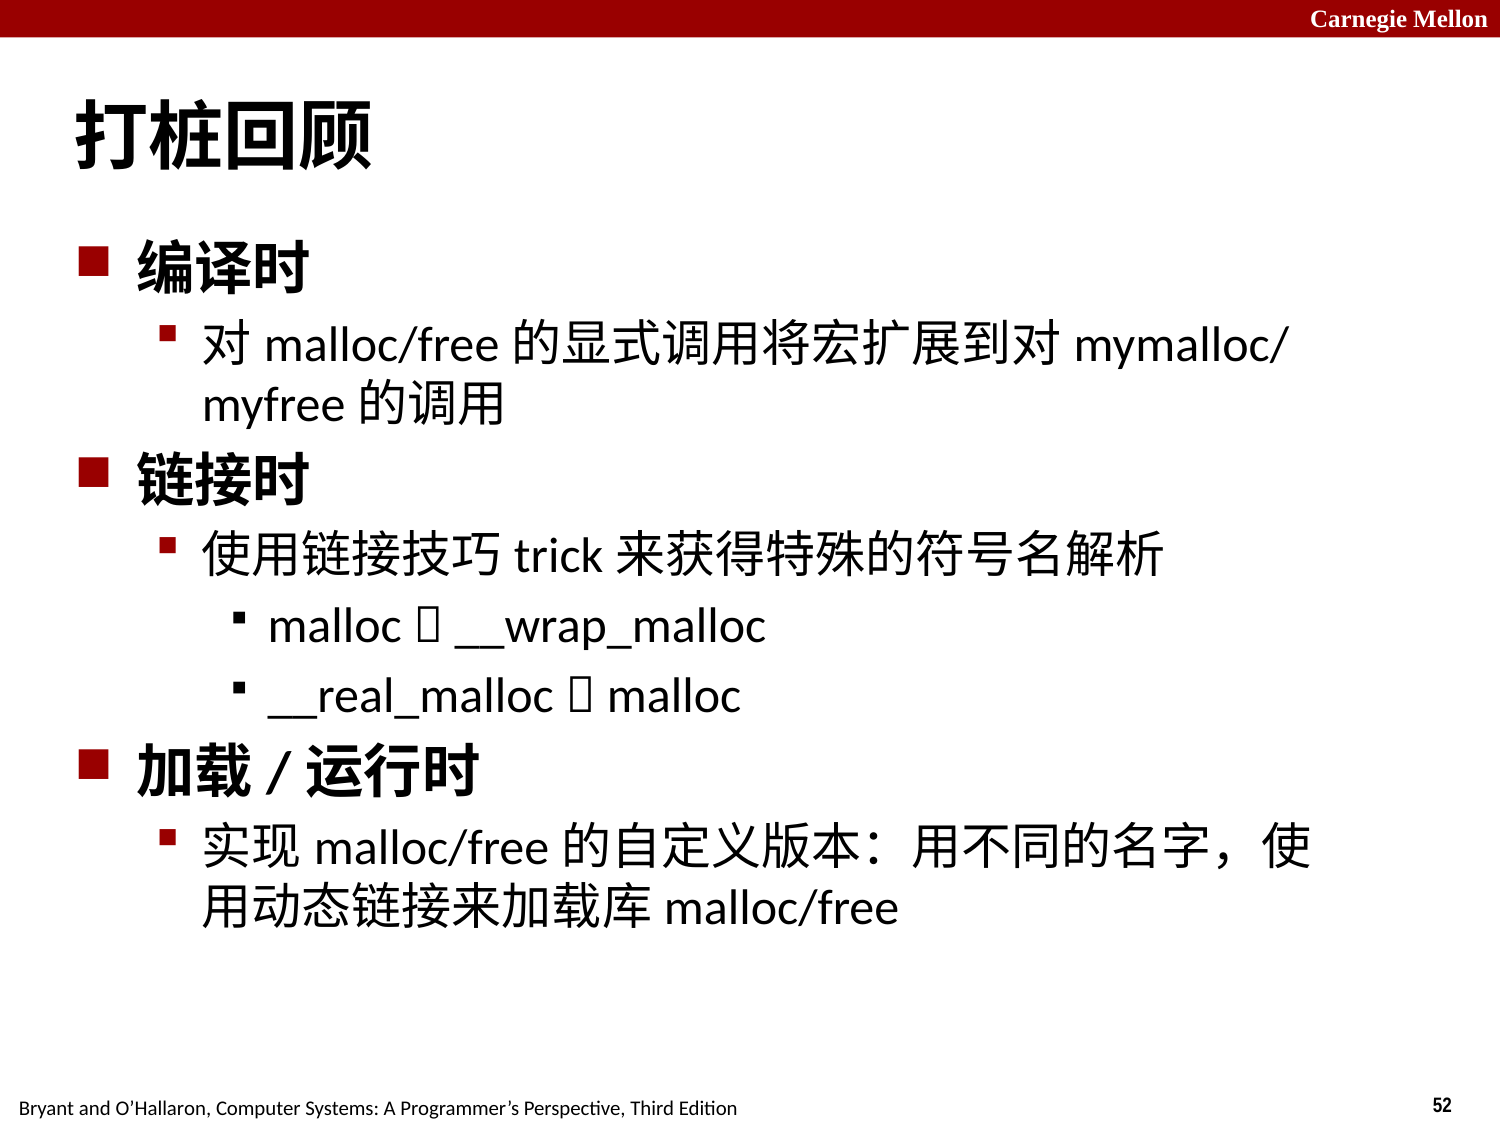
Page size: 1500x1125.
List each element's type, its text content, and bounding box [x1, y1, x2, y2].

title 打桩回顾 [58, 71, 1305, 197]
list 编译时 对malloc/free的显式调用将宏扩展到对mymalloc/myfree的调用 链接时 使用链接技巧trick来获得特殊的符号名解析 malloc  __wrap_malloc __real_malloc  malloc 加载/运行时 实现malloc/free的自定义版本：用不同的名字，使用动态链接来加载库malloc/free [64, 223, 1361, 1040]
